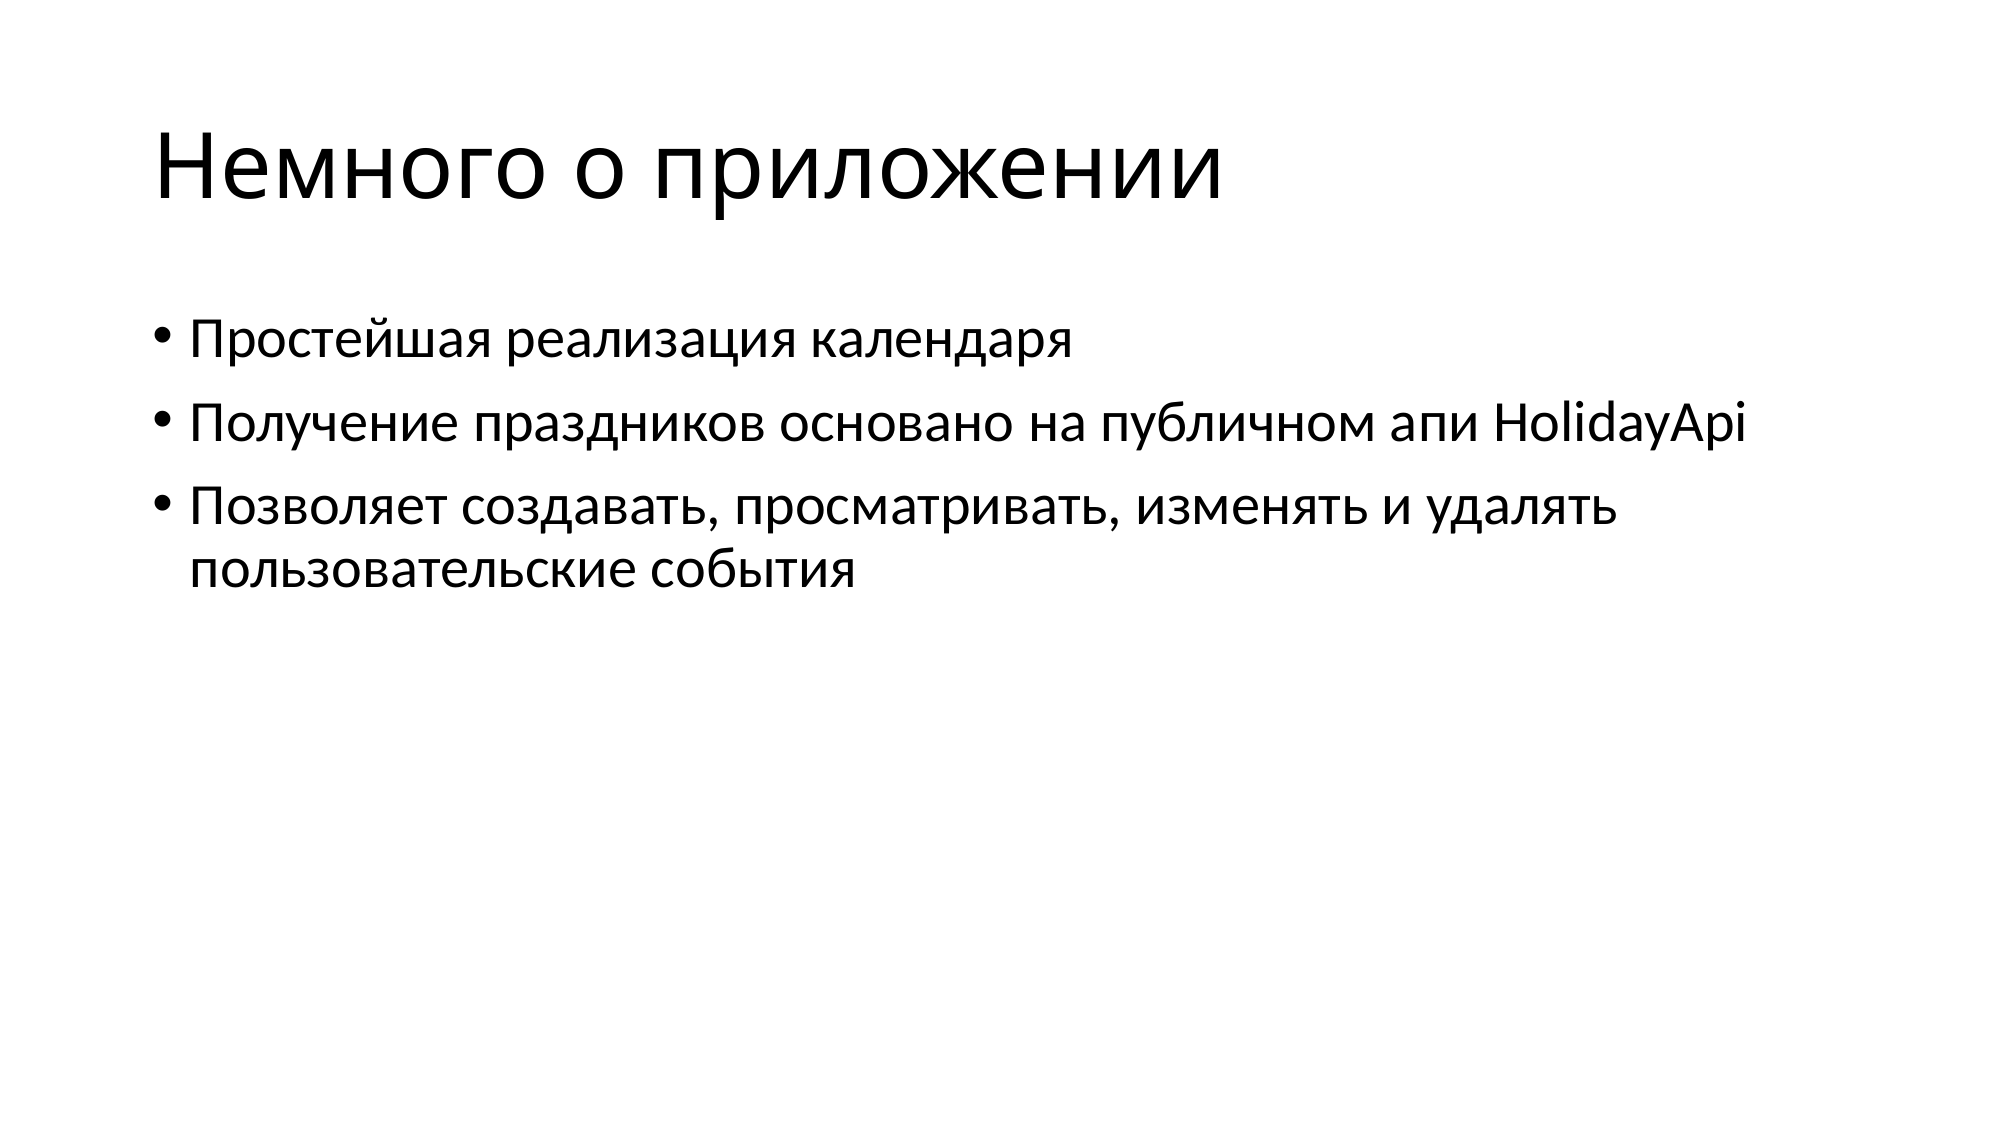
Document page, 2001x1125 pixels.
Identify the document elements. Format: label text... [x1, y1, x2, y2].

title Немного о приложении [137, 59, 1863, 278]
list Простейшая реализация календаря Получение праздников основано на публичном апи HolidayApi Позволяет создавать, просматривать, изменять и удалять пользовательские события [137, 299, 1863, 1014]
